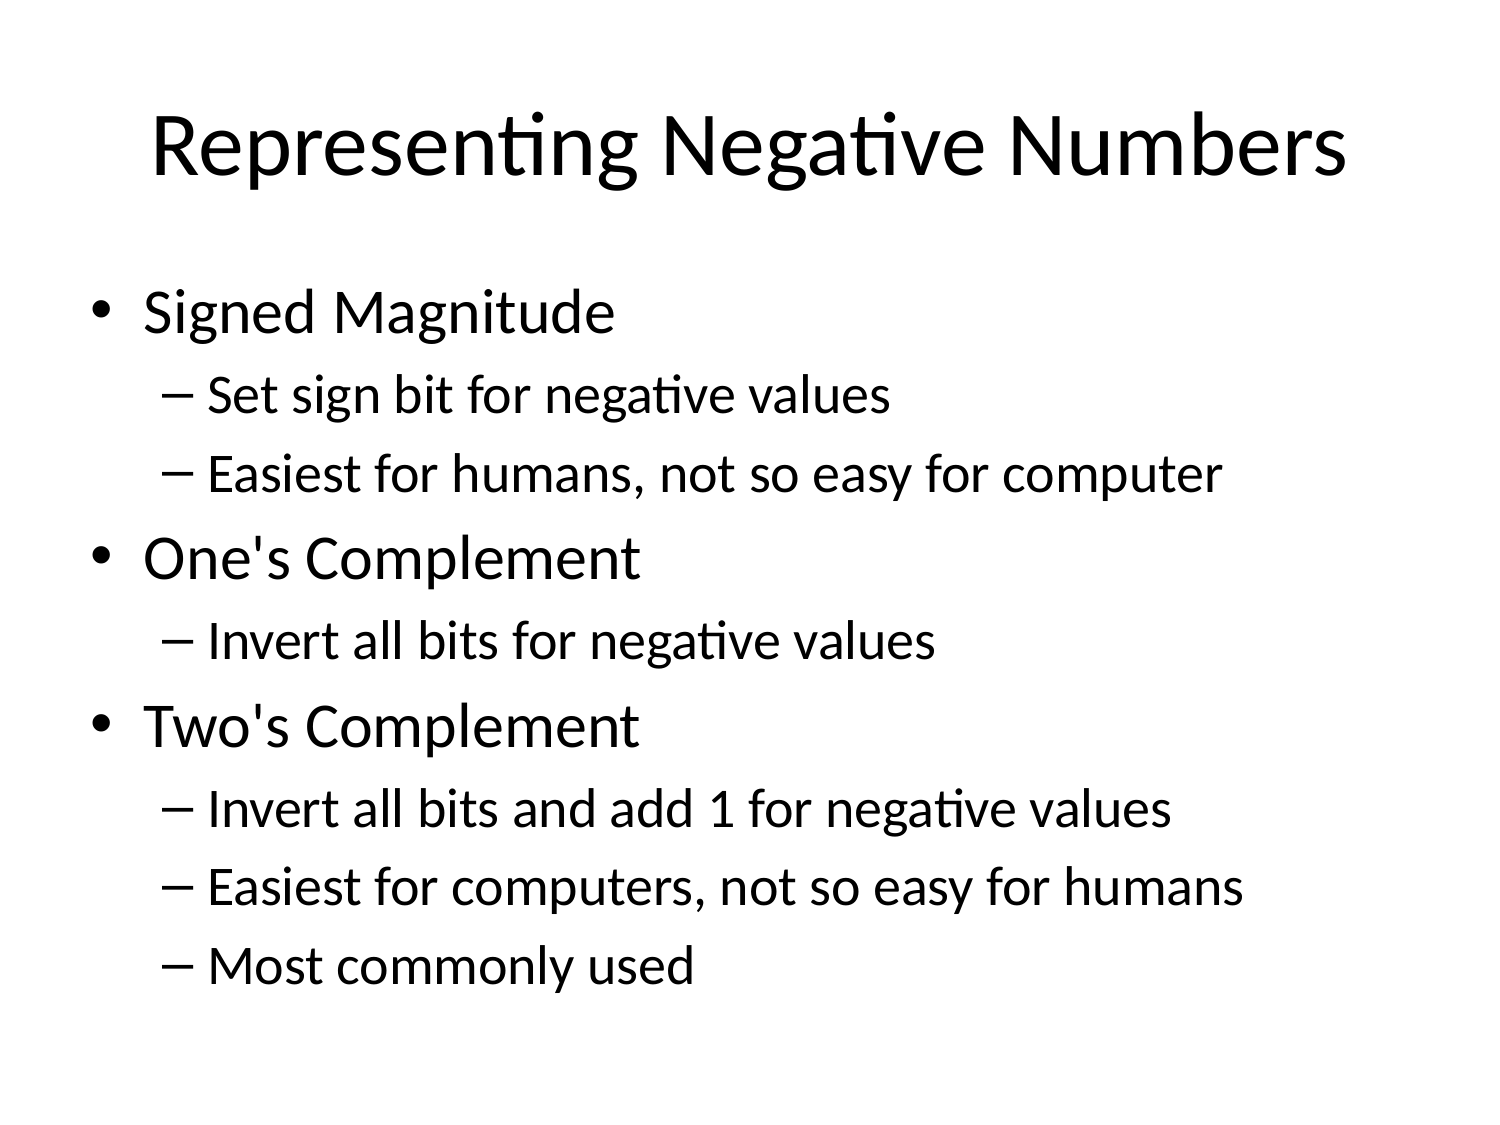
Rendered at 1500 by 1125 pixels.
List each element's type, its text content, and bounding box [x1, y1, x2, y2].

list Signed Magnitude Set sign bit for negative values Easiest for humans, not so easy for computer One's Complement Invert all bits for negative values Two's Complement Invert all bits and add 1 for negative values Easiest for computers, not so easy for humans Most commonly used [75, 262, 1425, 1005]
title Representing Negative Numbers [75, 45, 1425, 233]
